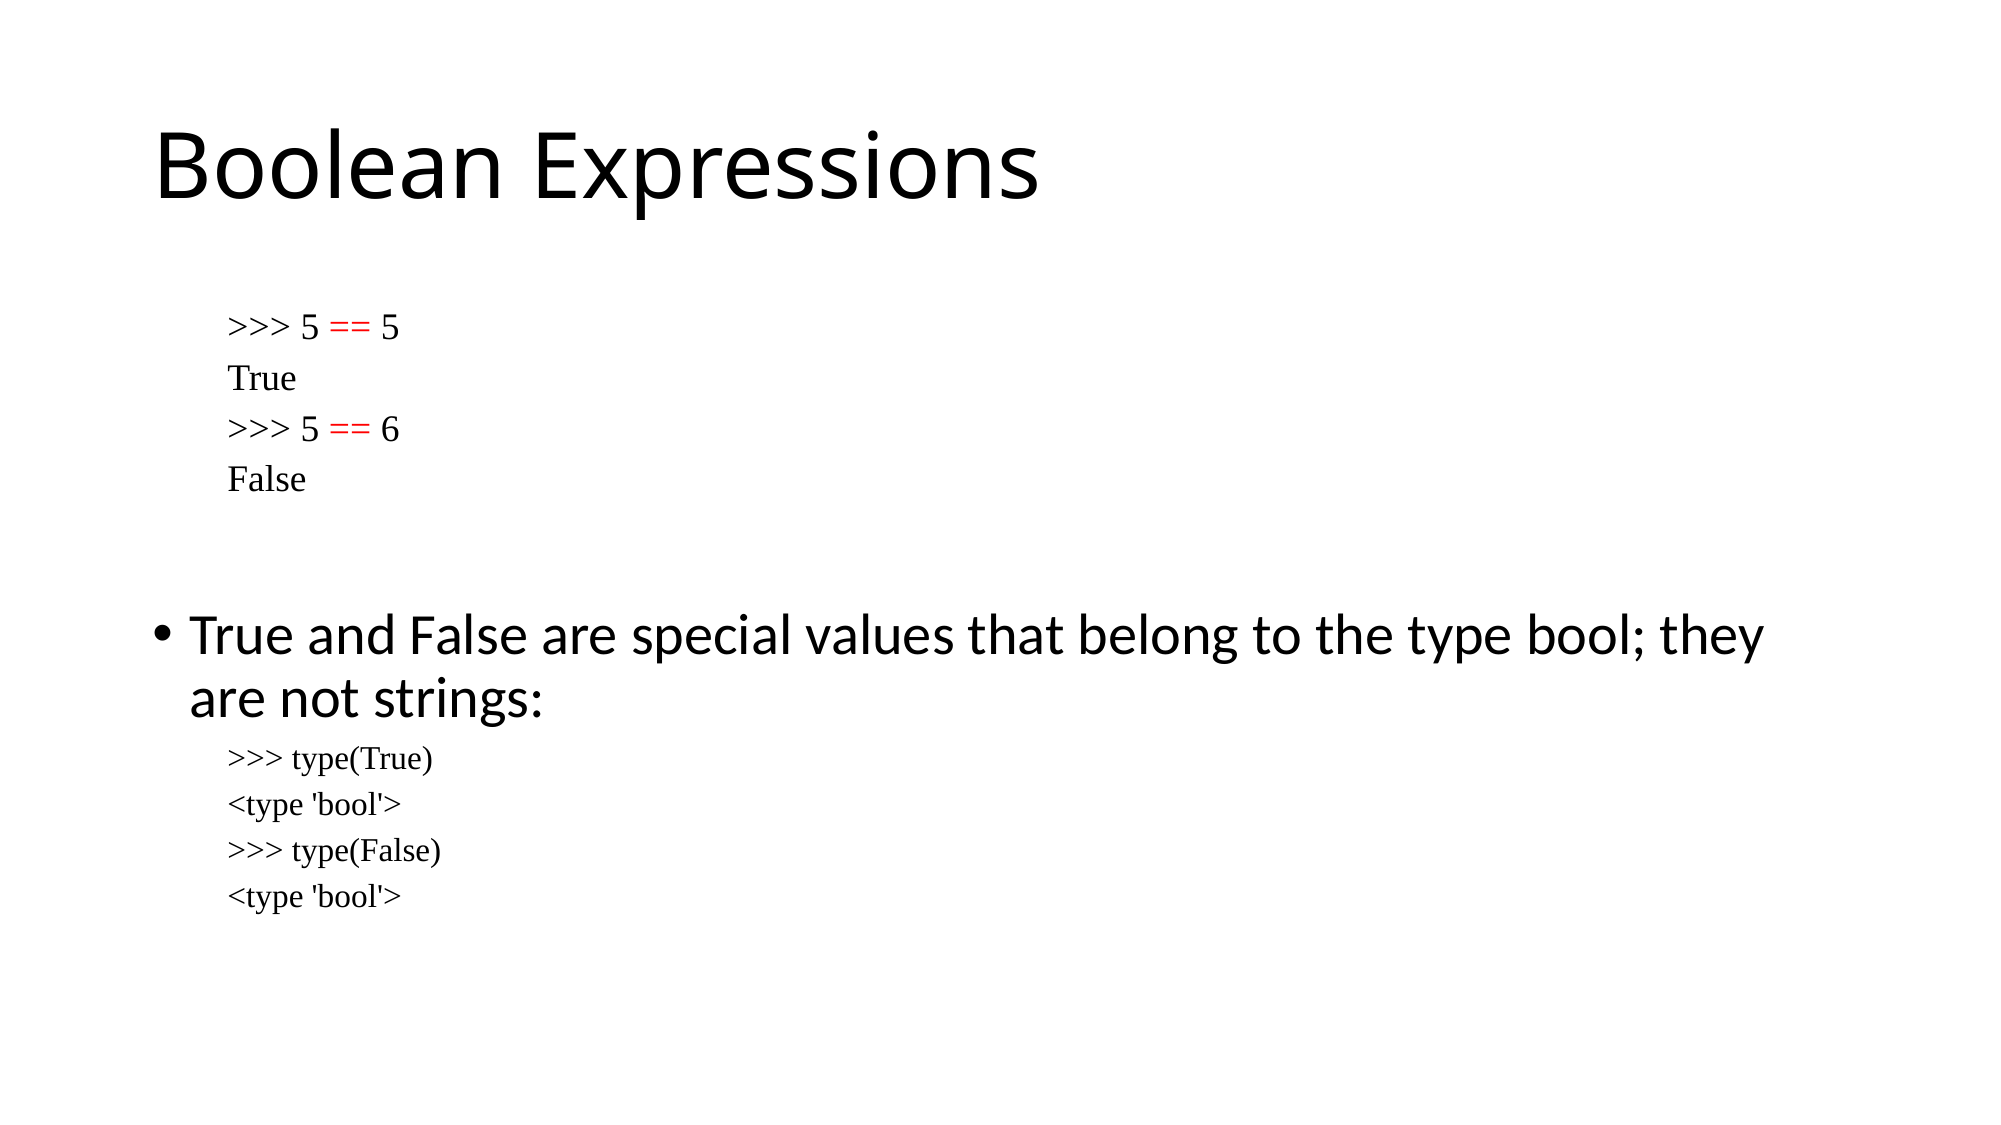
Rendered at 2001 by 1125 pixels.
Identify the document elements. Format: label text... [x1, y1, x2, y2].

list >>> 5 == 5 True >>> 5 == 6 False True and False are special values that belong to the type bool; they are not strings: >>> type(True) <type 'bool'> >>> type(False) <type 'bool'> [137, 299, 1863, 1014]
title Boolean Expressions [137, 59, 1863, 278]
